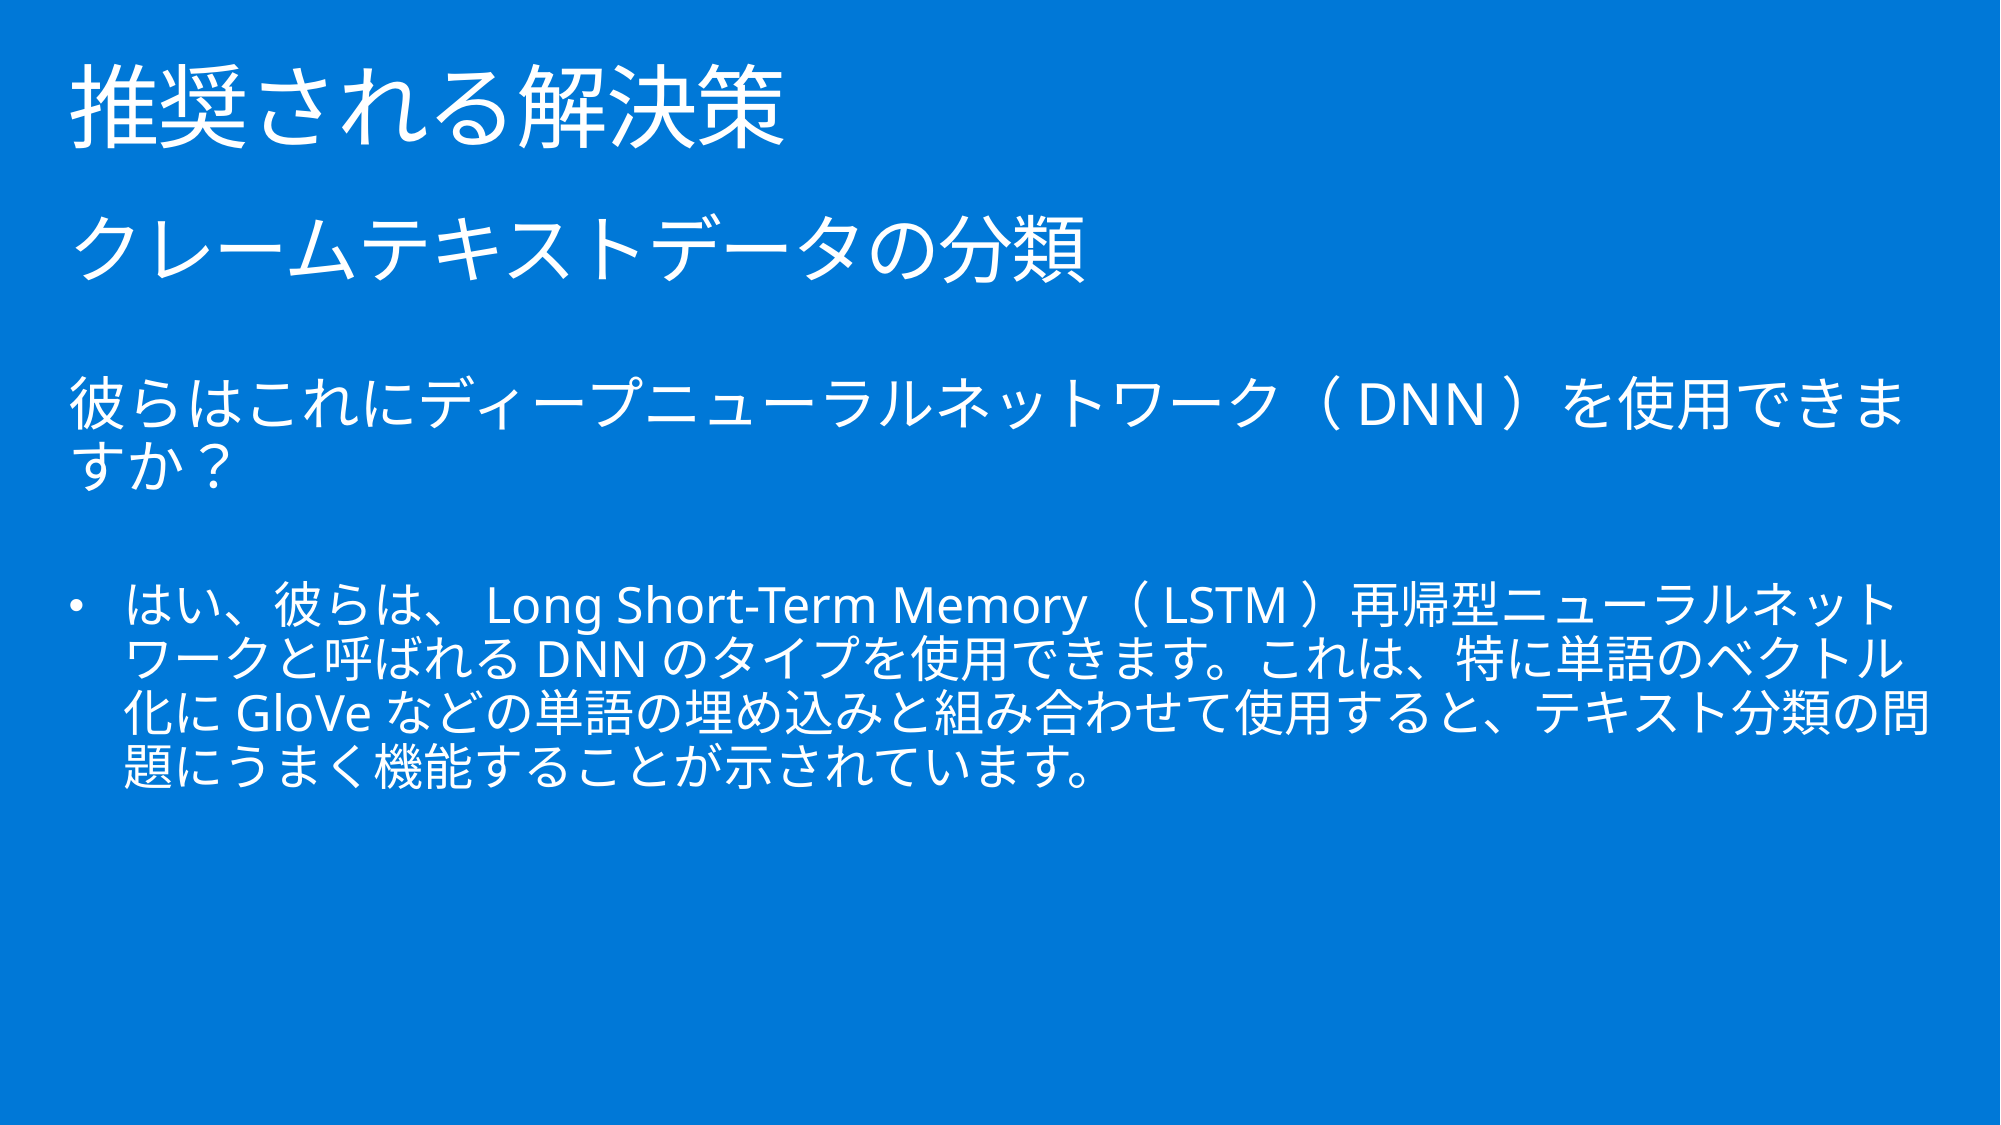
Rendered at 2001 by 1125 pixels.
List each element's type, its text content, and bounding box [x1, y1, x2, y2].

text_box クレームテキストデータの分類 [44, 197, 1957, 345]
title 推奨される解決策 [44, 47, 1957, 196]
list 彼らはこれにディープニューラルネットワーク（DNN）を使用できますか？ はい、彼らは、Long Short-Term Memory（LSTM）再帰型ニューラルネットワークと呼ばれるDNNのタイプを使用できます。これは、特に単語のベクトル化にGloVeなどの単語の埋め込みと組み合わせて使用すると、テキスト分類の問題にうまく機能することが示されています。 [44, 359, 1957, 1008]
